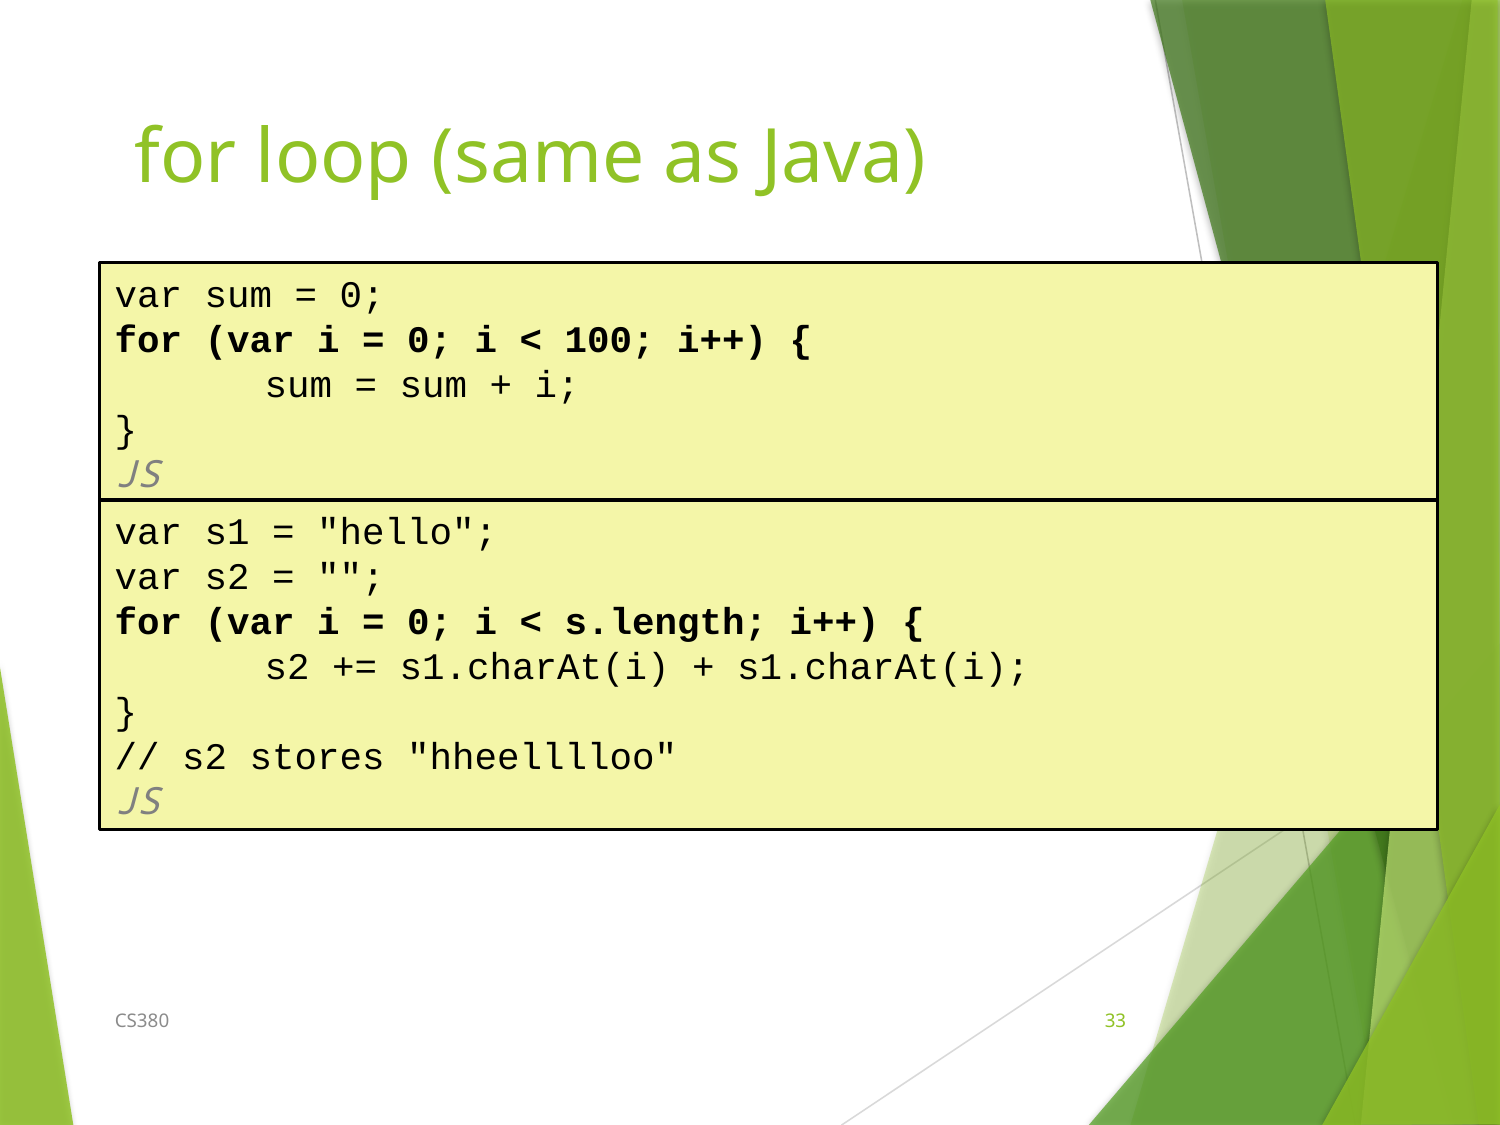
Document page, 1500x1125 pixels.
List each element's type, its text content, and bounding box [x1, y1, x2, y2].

footer CS380 [99, 991, 859, 1051]
slide_number 33 [1057, 991, 1142, 1051]
text_box var s1 = "hello"; var s2 = ""; for (var i = 0; i < s.length; i++) { s2 += s1.charAt(i) + s1.charAt(i); } // s2 stores "hheelllloo" JS [99, 499, 1438, 830]
title for loop (same as Java) [99, 99, 1142, 262]
text_box var sum = 0; for (var i = 0; i < 100; i++) { sum = sum + i; } JS [99, 262, 1438, 499]
